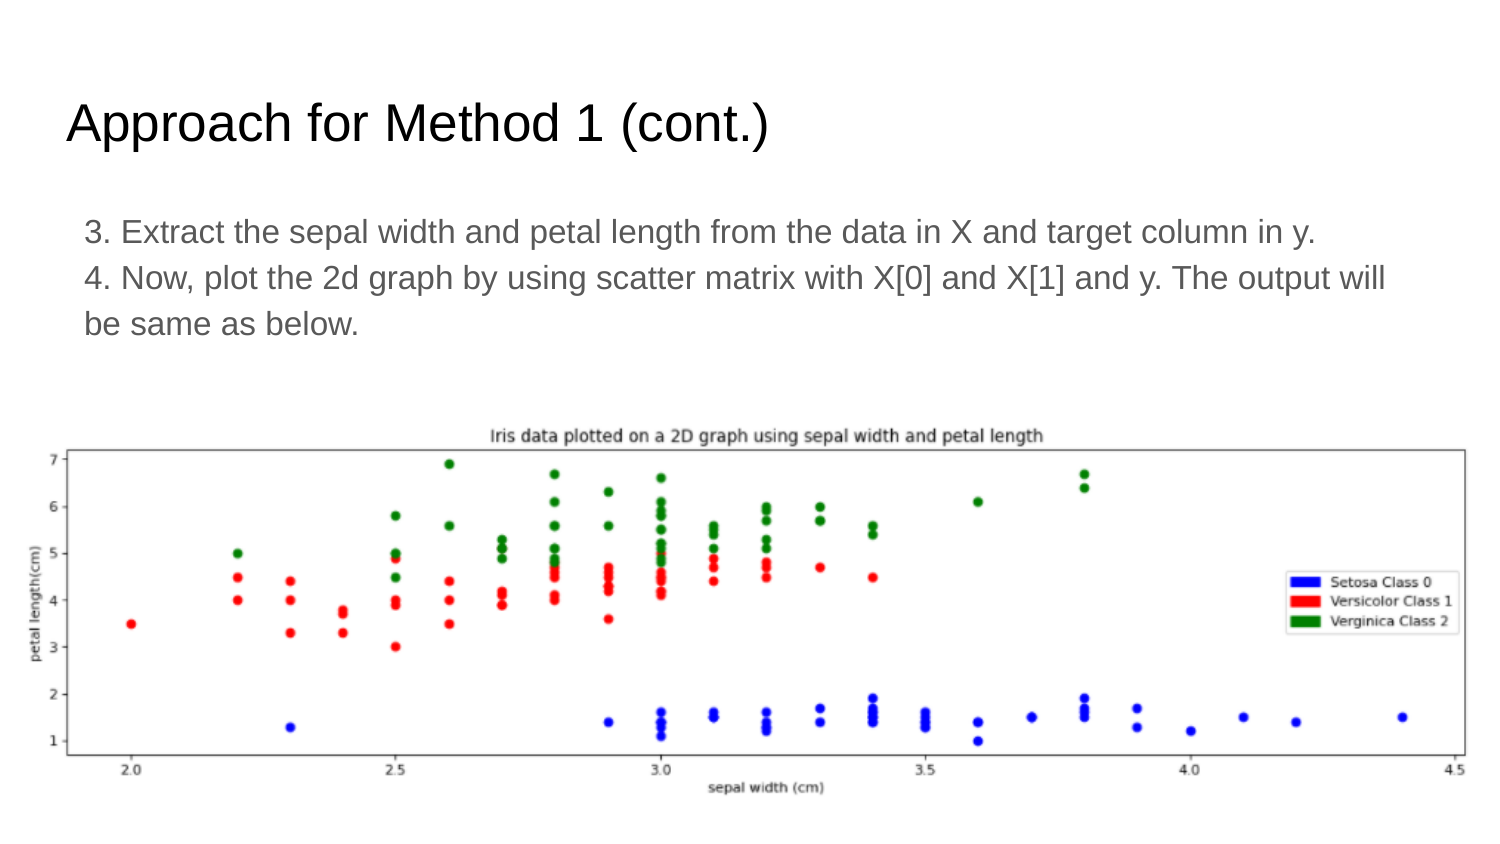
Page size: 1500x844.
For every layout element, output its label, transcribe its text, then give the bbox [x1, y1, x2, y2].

list 3. Extract the sepal width and petal length from the data in X and target column in y. 4. Now, plot the 2d graph by using scatter matrix with X[0] and X[1] and y. The output will be same as below. [51, 189, 1449, 360]
picture [0, 417, 1500, 808]
title Approach for Method 1 (cont.) [51, 72, 1449, 167]
